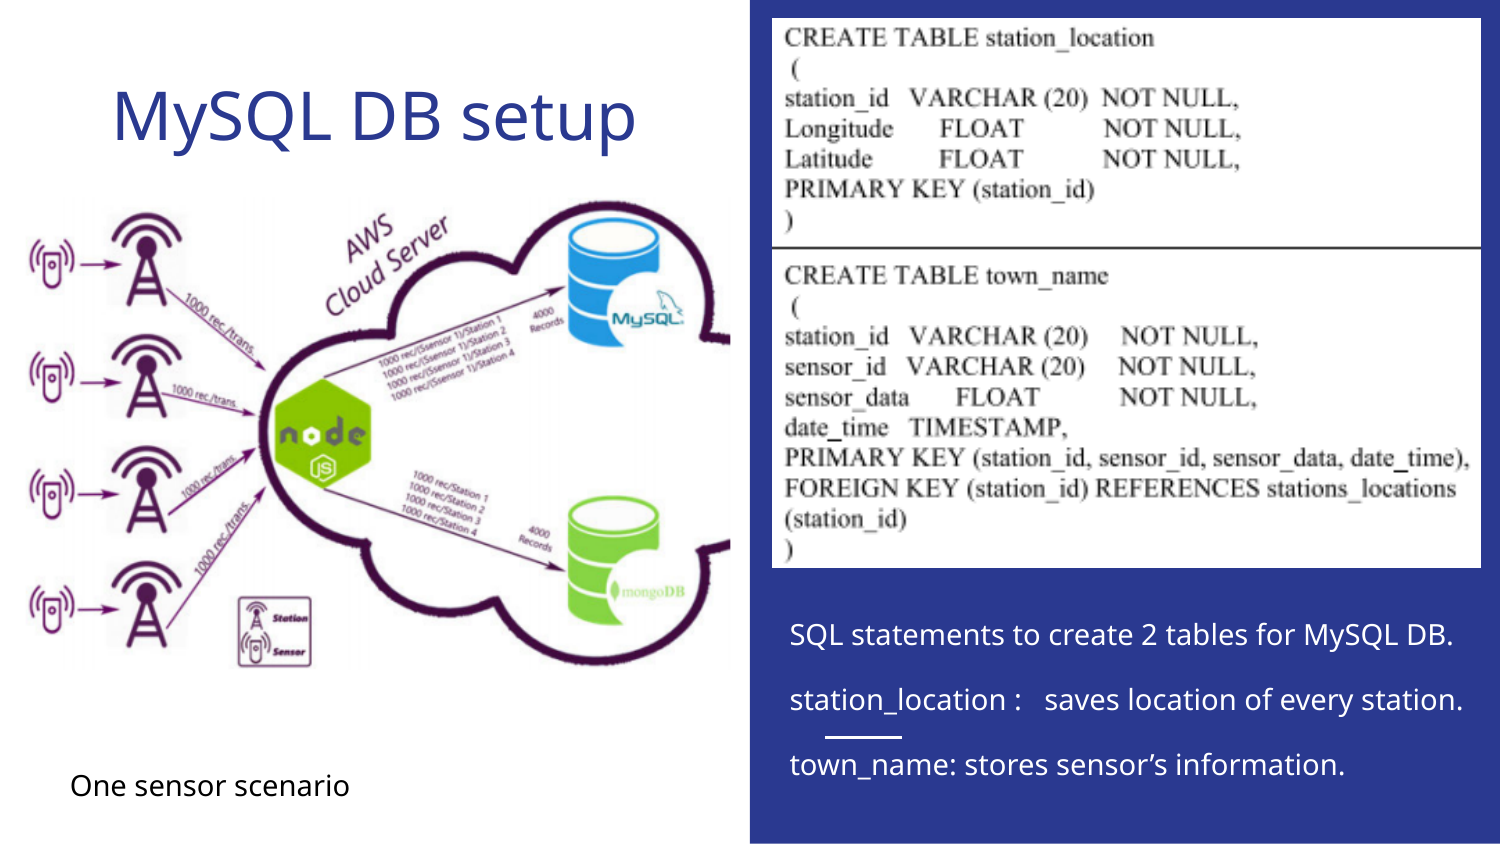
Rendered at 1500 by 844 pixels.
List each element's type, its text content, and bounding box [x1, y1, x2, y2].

picture [771, 18, 1481, 568]
title MySQL DB setup [43, 52, 708, 175]
text_box One sensor scenario [54, 752, 501, 818]
text_box SQL statements to create 2 tables for MySQL DB. station_location : saves location of every station. town_name: stores sensor’s information. [774, 595, 1480, 797]
picture [14, 191, 736, 676]
